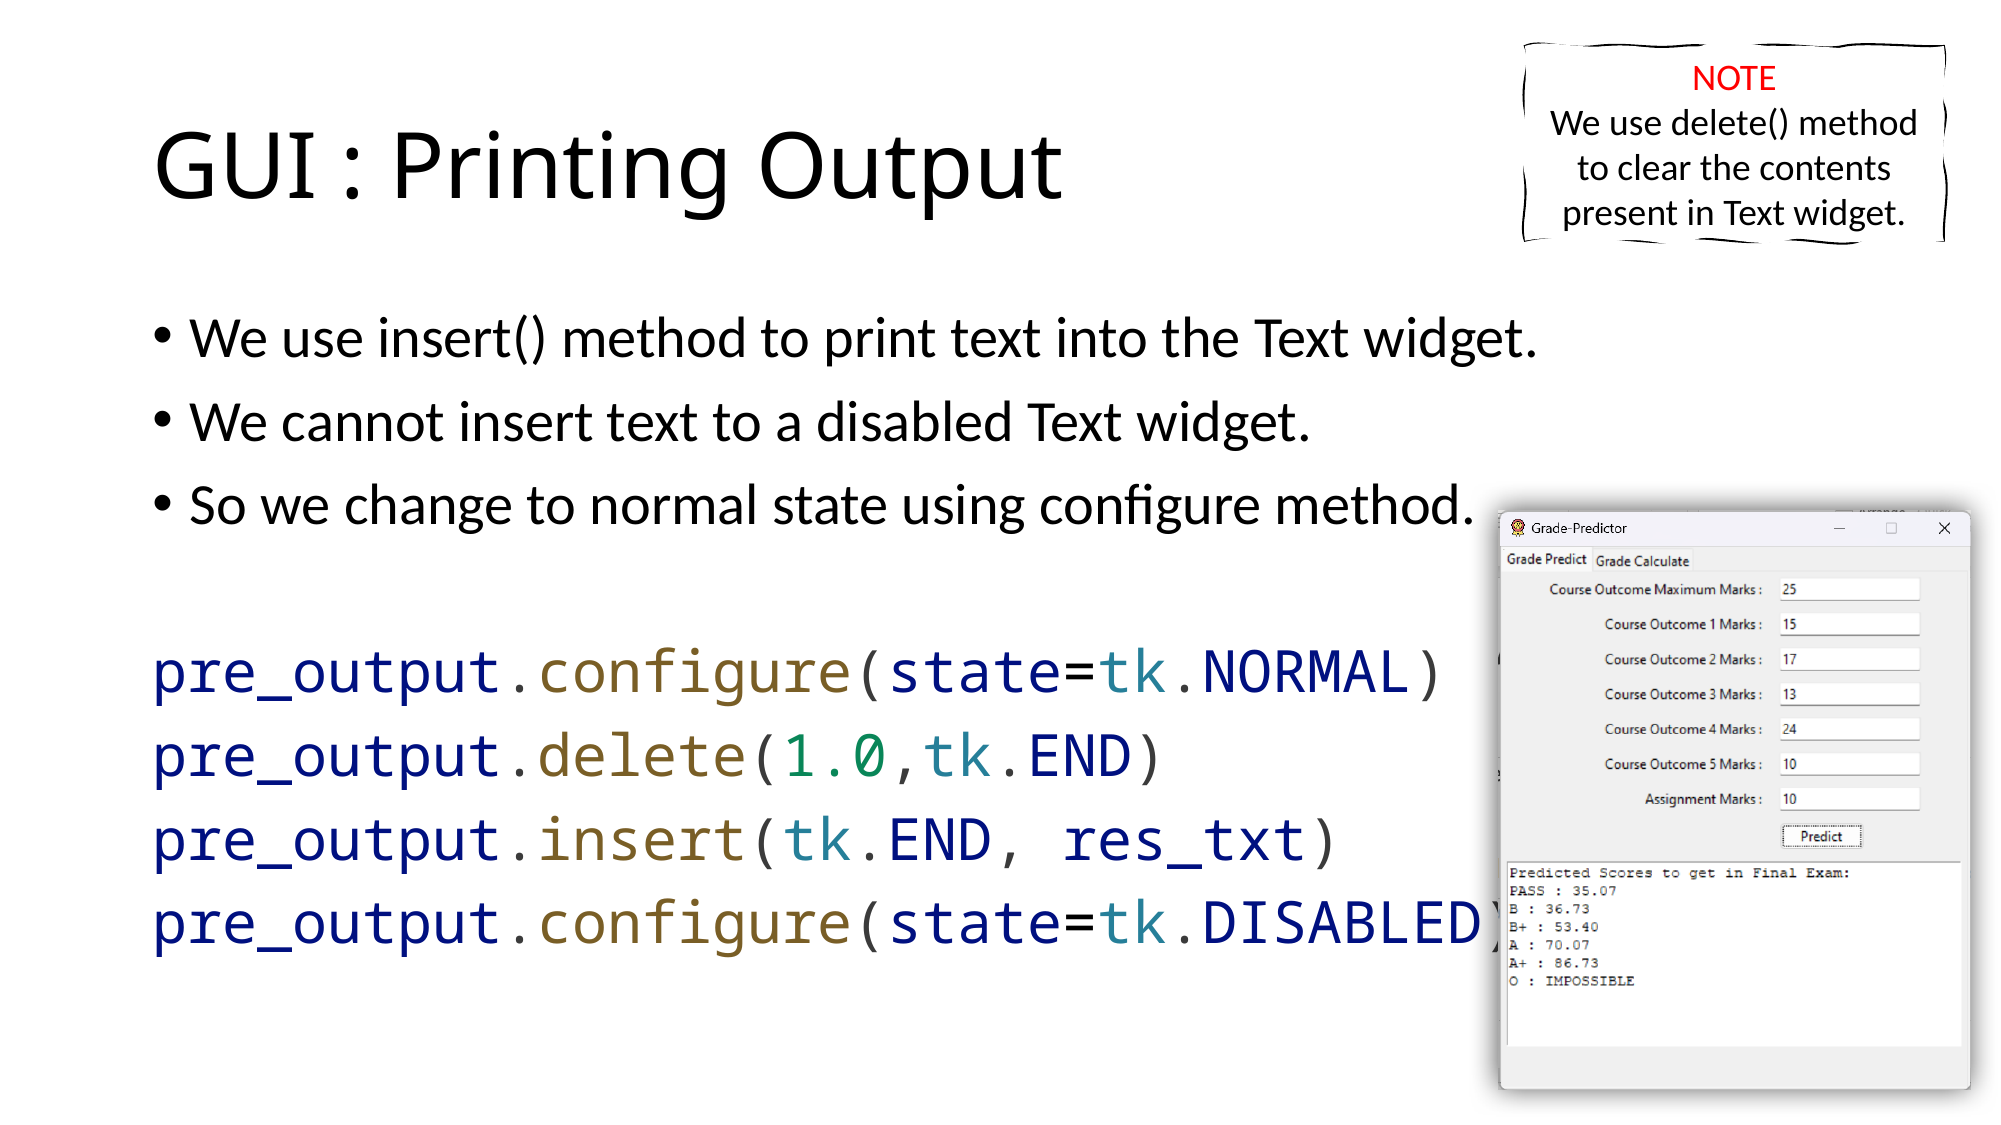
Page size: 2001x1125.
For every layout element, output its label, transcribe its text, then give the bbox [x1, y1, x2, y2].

text_box NOTE We use delete() method to clear the contents present in Text widget. [1521, 42, 1948, 245]
list We use insert() method to print text into the Text widget. We cannot insert text to a disabled Text widget. So we change to normal state using configure method. pre_output.configure(state=tk.NORMAL) pre_output.delete(1.0,tk.END) pre_output.insert(tk.END, res_txt) pre_output.configure(state=tk.DISABLED) [137, 299, 1863, 1014]
picture [1498, 510, 1971, 1090]
title GUI : Printing Output [137, 59, 1863, 278]
